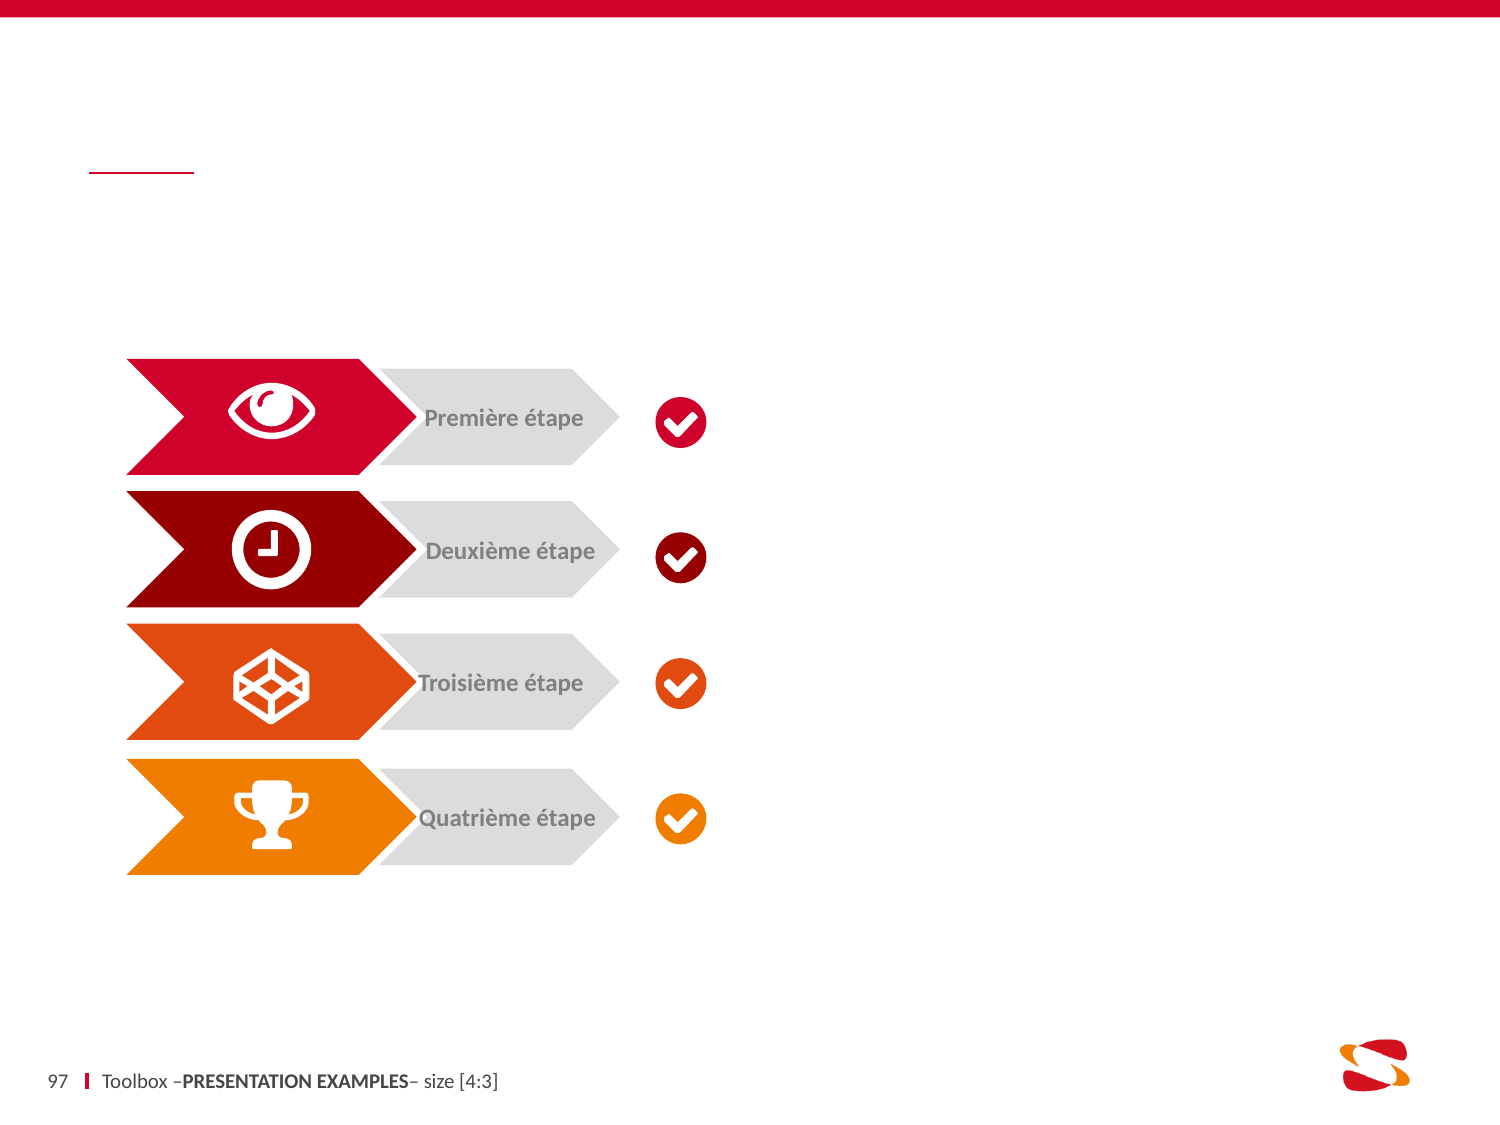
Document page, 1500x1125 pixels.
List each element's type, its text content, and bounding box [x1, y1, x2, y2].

text_box [233, 648, 310, 725]
text_box [234, 780, 309, 850]
text_box [231, 509, 312, 590]
footer Toolbox –PRESENTATION EXAMPLES– size [4:3] [87, 1066, 833, 1094]
slide_number 97 [20, 1066, 69, 1094]
picture [1328, 1031, 1421, 1099]
text_box [227, 382, 316, 440]
